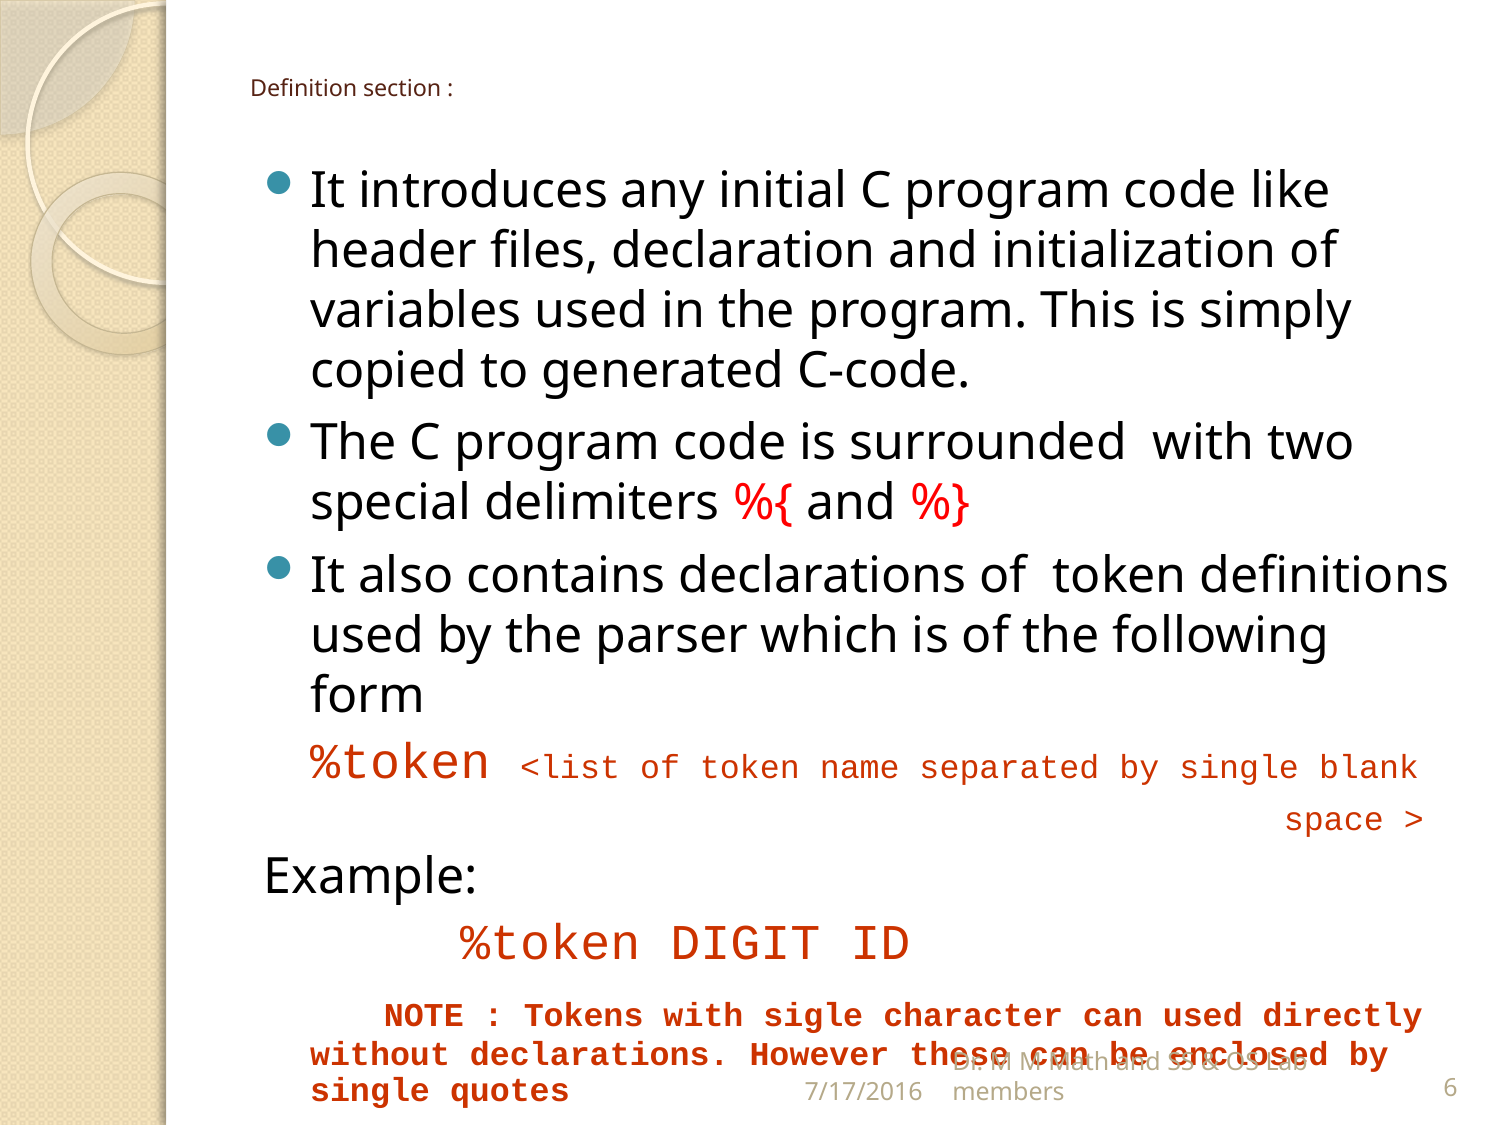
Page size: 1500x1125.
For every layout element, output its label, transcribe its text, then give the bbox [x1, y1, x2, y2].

footer Dr. M M Math and SS & OS Lab members [938, 1034, 1413, 1113]
list It introduces any initial C program code like header files, declaration and initialization of variables used in the program. This is simply copied to generated C-code. The C program code is surrounded with two special delimiters %{ and %} It also contains declarations of token definitions used by the parser which is of the following form %token <list of token name separated by single blank space > Example: %token DIGIT ID NOTE : Tokens with sigle character can used directly without declarations. However these can be enclosed by single quotes [235, 149, 1466, 1088]
title Definition section : [235, 37, 1466, 138]
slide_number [587, 1034, 938, 1113]
slide_number 6 [1413, 1034, 1488, 1113]
